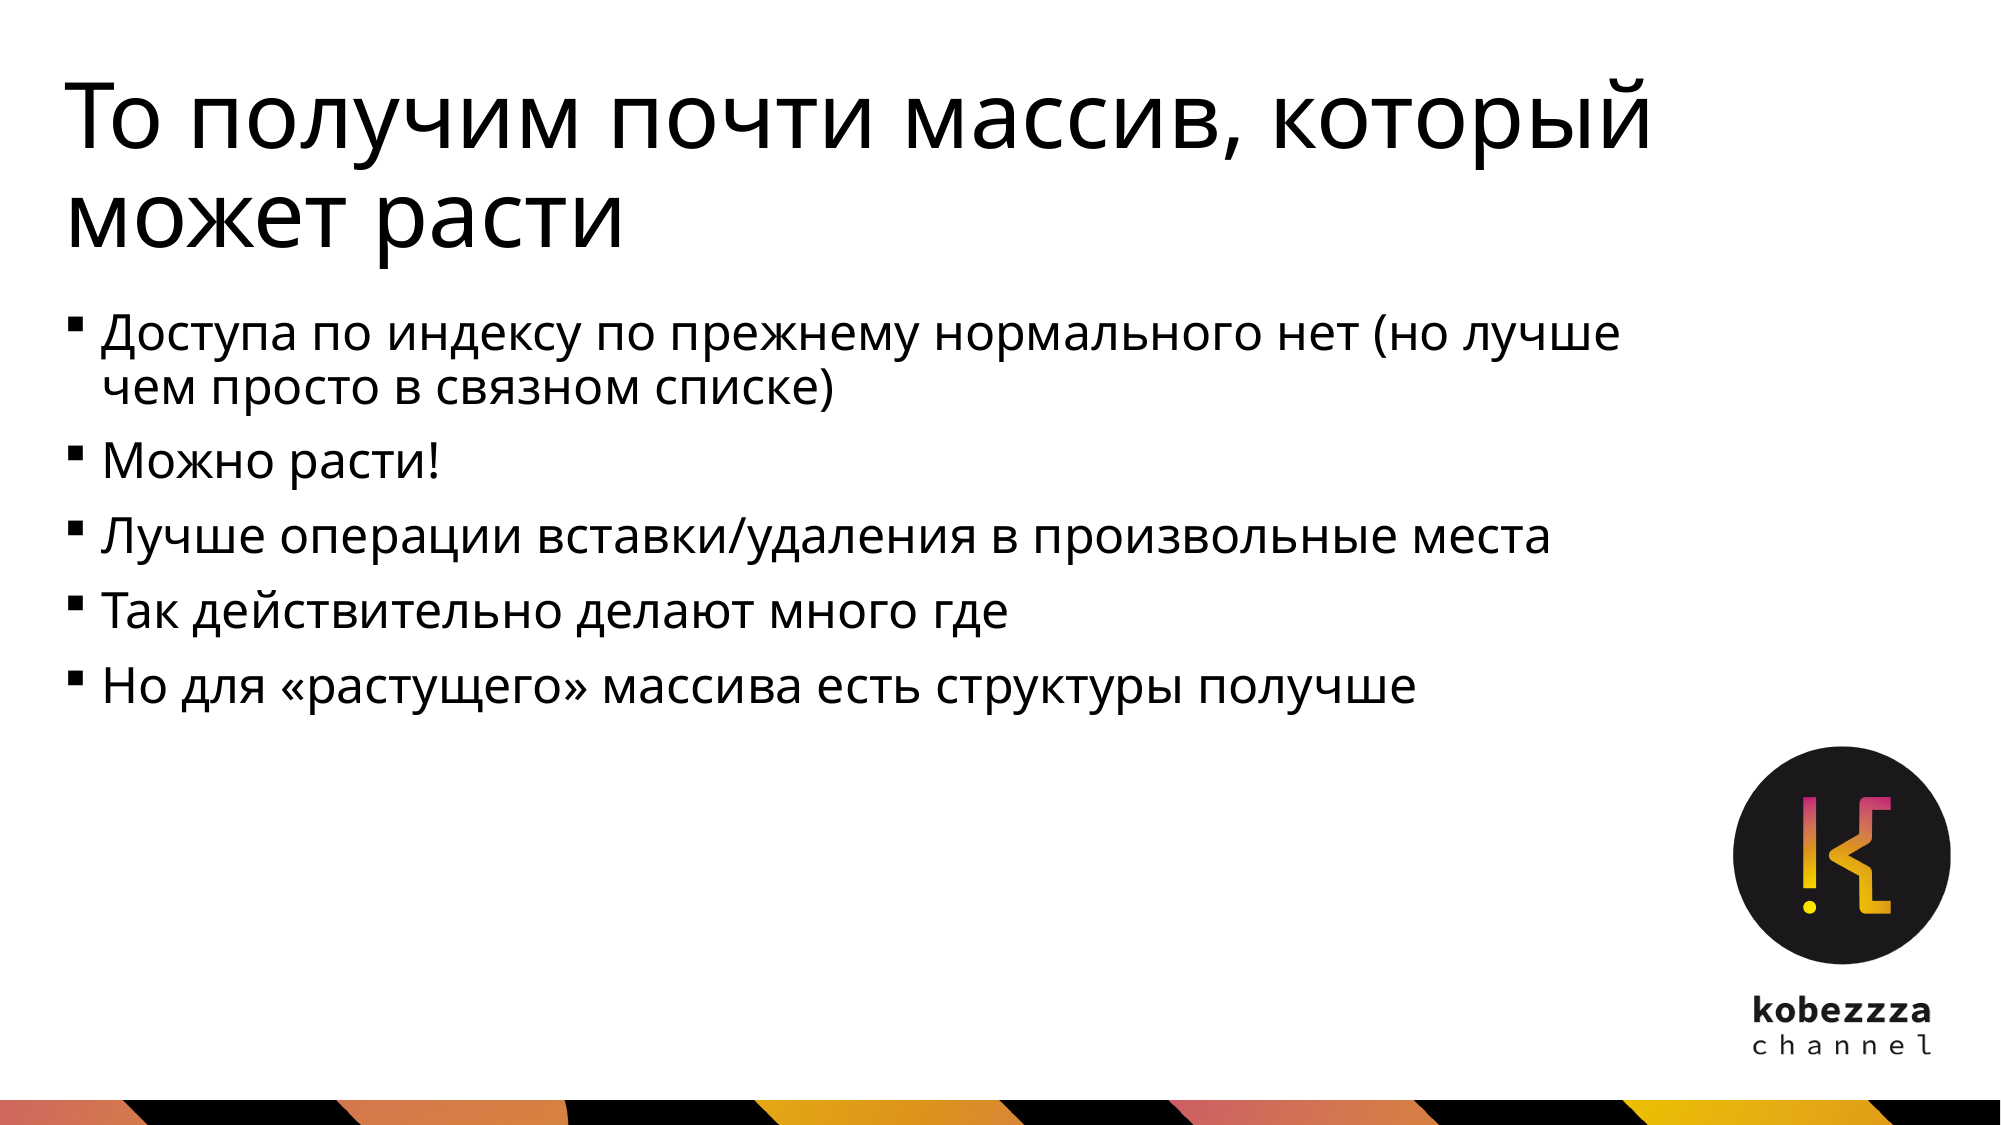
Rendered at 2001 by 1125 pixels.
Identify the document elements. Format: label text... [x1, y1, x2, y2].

title То получим почти массив, который может расти [49, 59, 1913, 278]
list Доступа по индексу по прежнему нормального нет (но лучше чем просто в связном списке) Можно расти! Лучше операции вставки/удаления в произвольные места Так действительно делают много где Но для «растущего» массива есть структуры получше [49, 299, 1695, 1014]
picture [0, 0, 2001, 1125]
